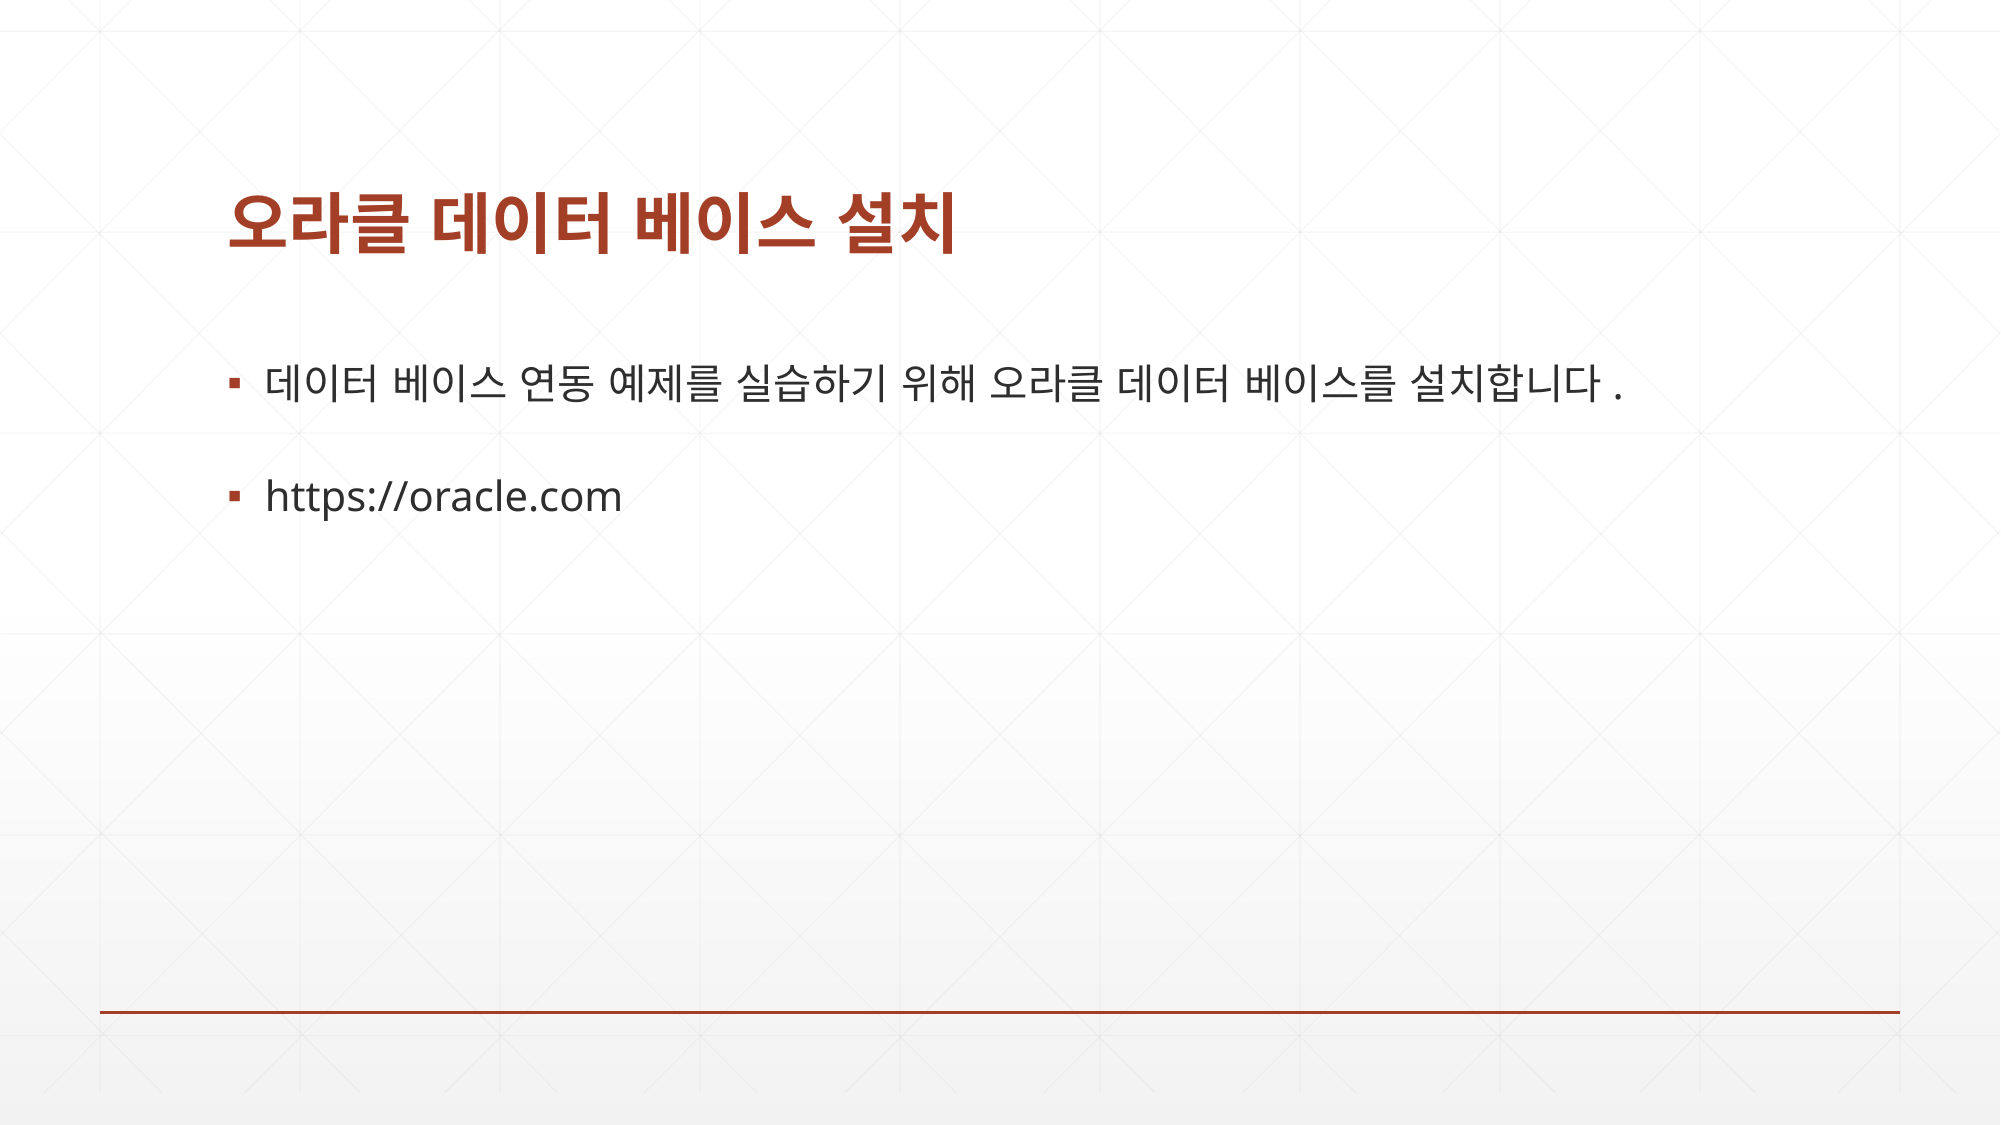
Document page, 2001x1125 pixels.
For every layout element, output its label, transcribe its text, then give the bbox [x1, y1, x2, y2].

title 오라클 데이터 베이스 설치 [212, 82, 1788, 271]
list 데이터 베이스 연동 예제를 실습하기 위해 오라클 데이터 베이스를 설치합니다. https://oracle.com [212, 324, 1788, 950]
